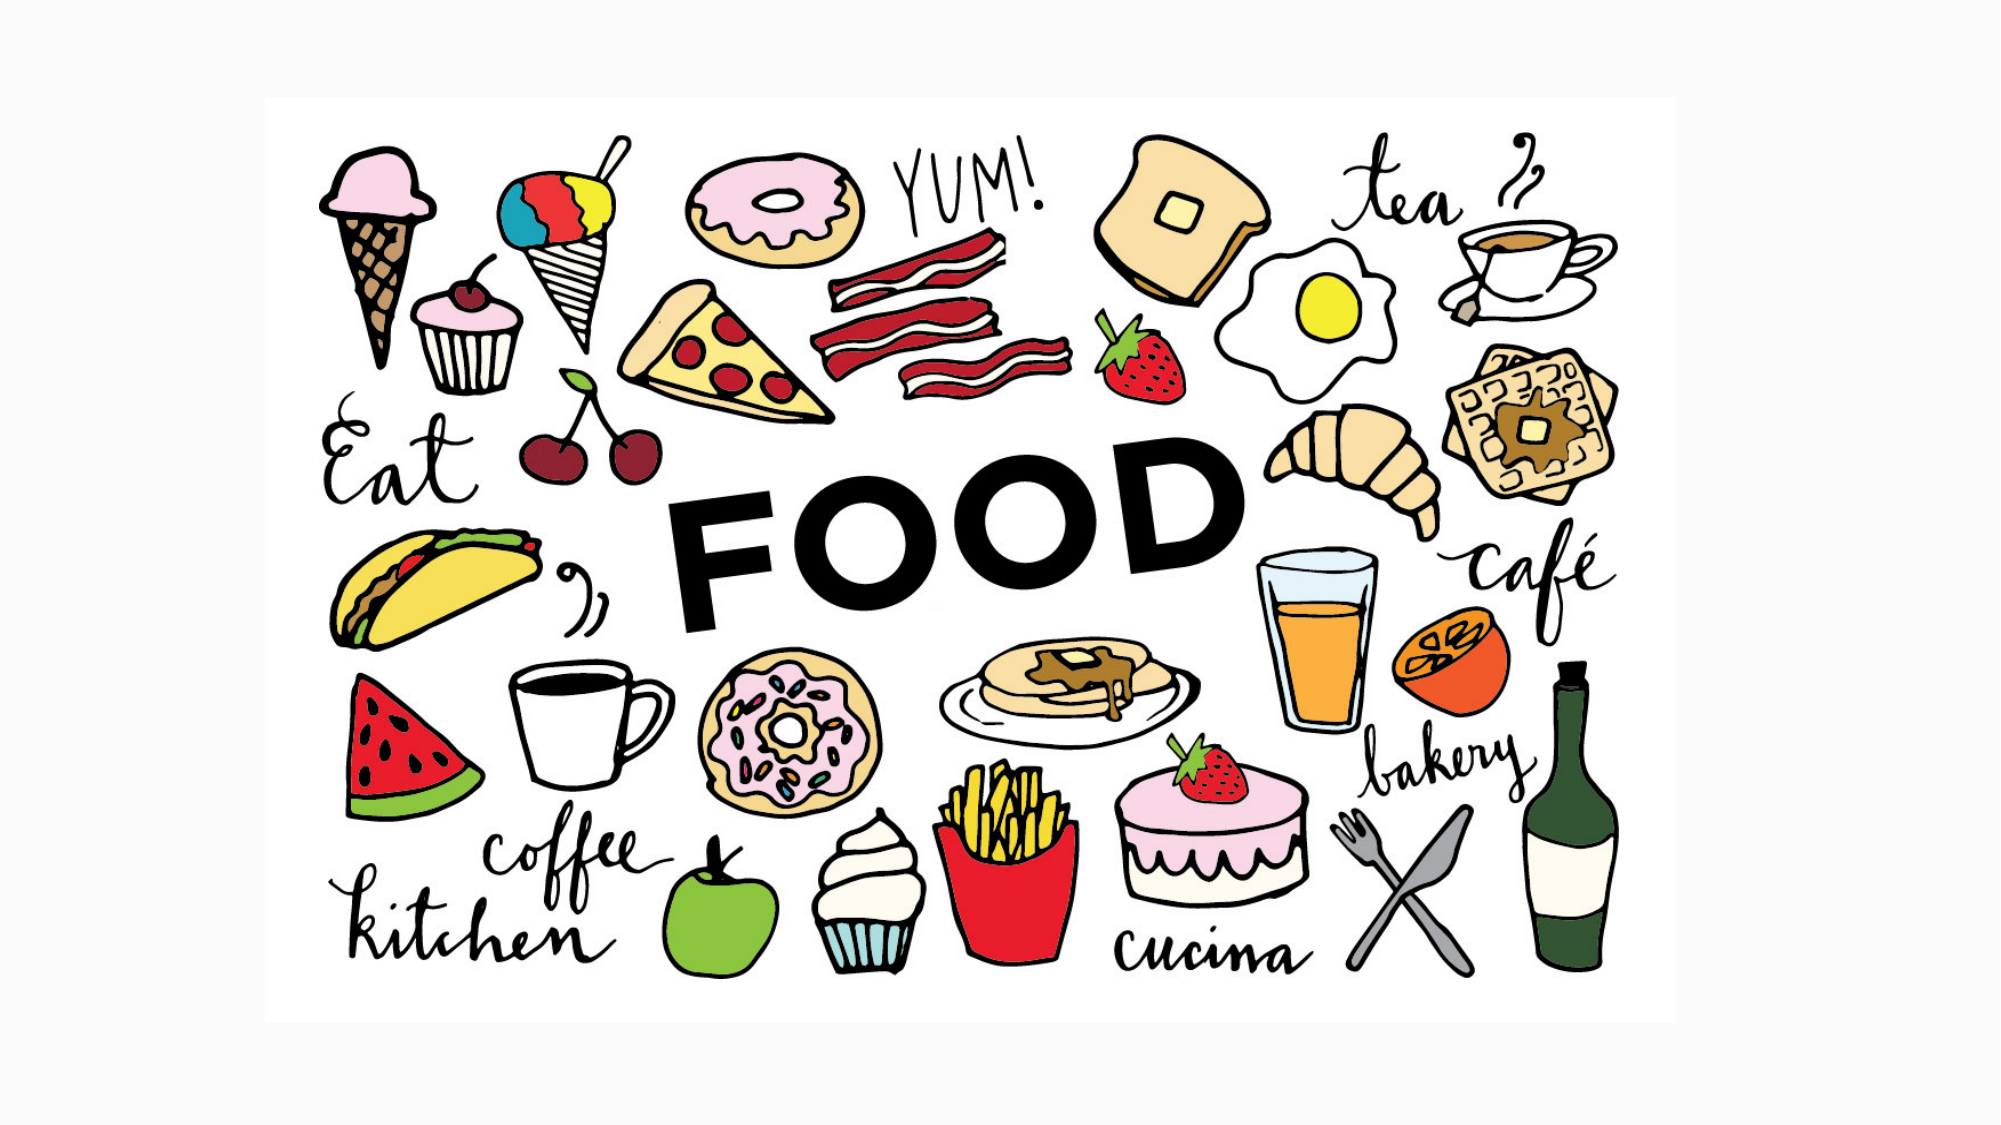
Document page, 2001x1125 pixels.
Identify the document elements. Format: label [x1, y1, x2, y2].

text_box [264, 96, 1677, 1024]
picture [319, 132, 1619, 979]
